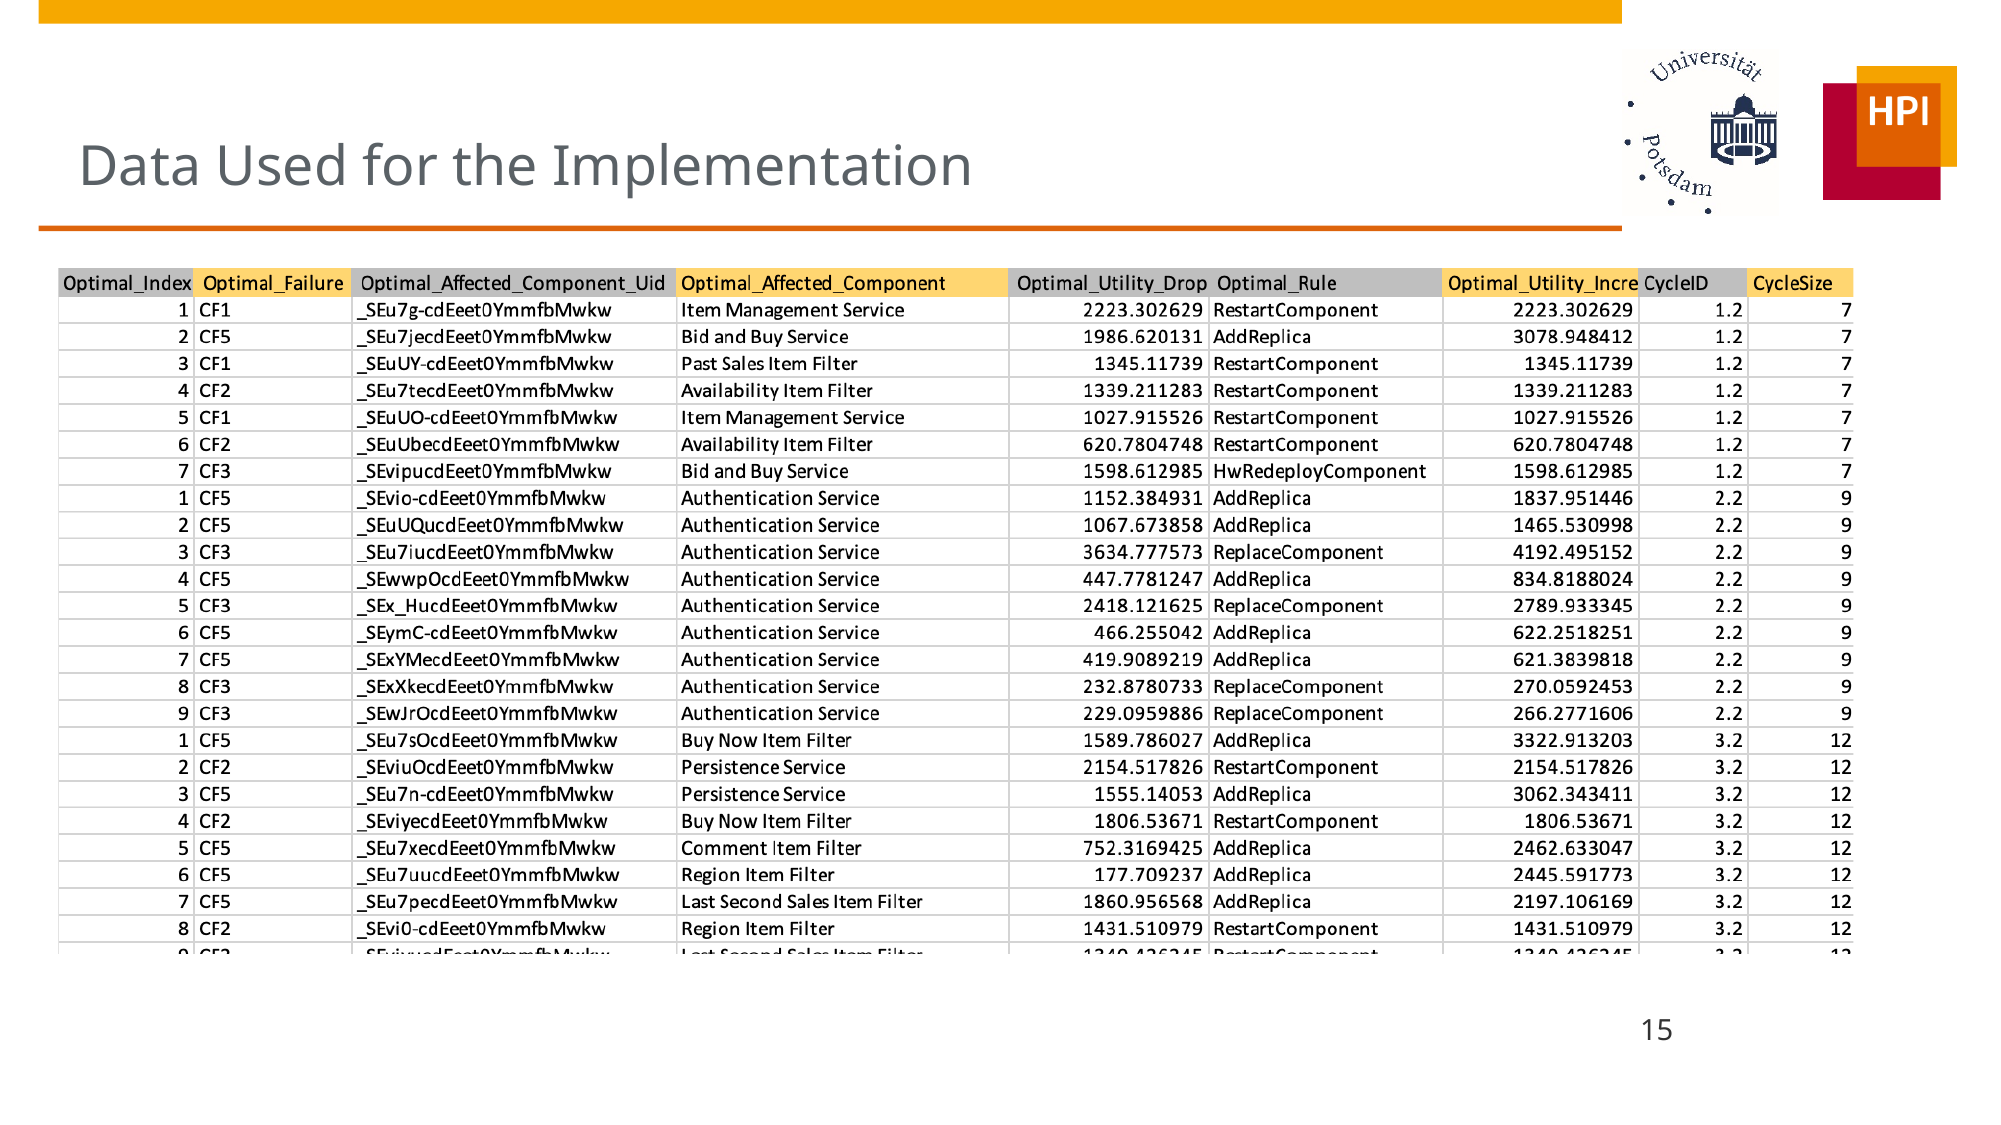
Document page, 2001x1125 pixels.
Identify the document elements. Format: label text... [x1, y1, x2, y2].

picture [1622, 49, 1779, 216]
picture [1823, 66, 1957, 200]
slide_number 15 [1622, 1011, 1961, 1051]
picture [58, 242, 1854, 954]
title Data Used for the Implementation [78, 23, 1583, 227]
